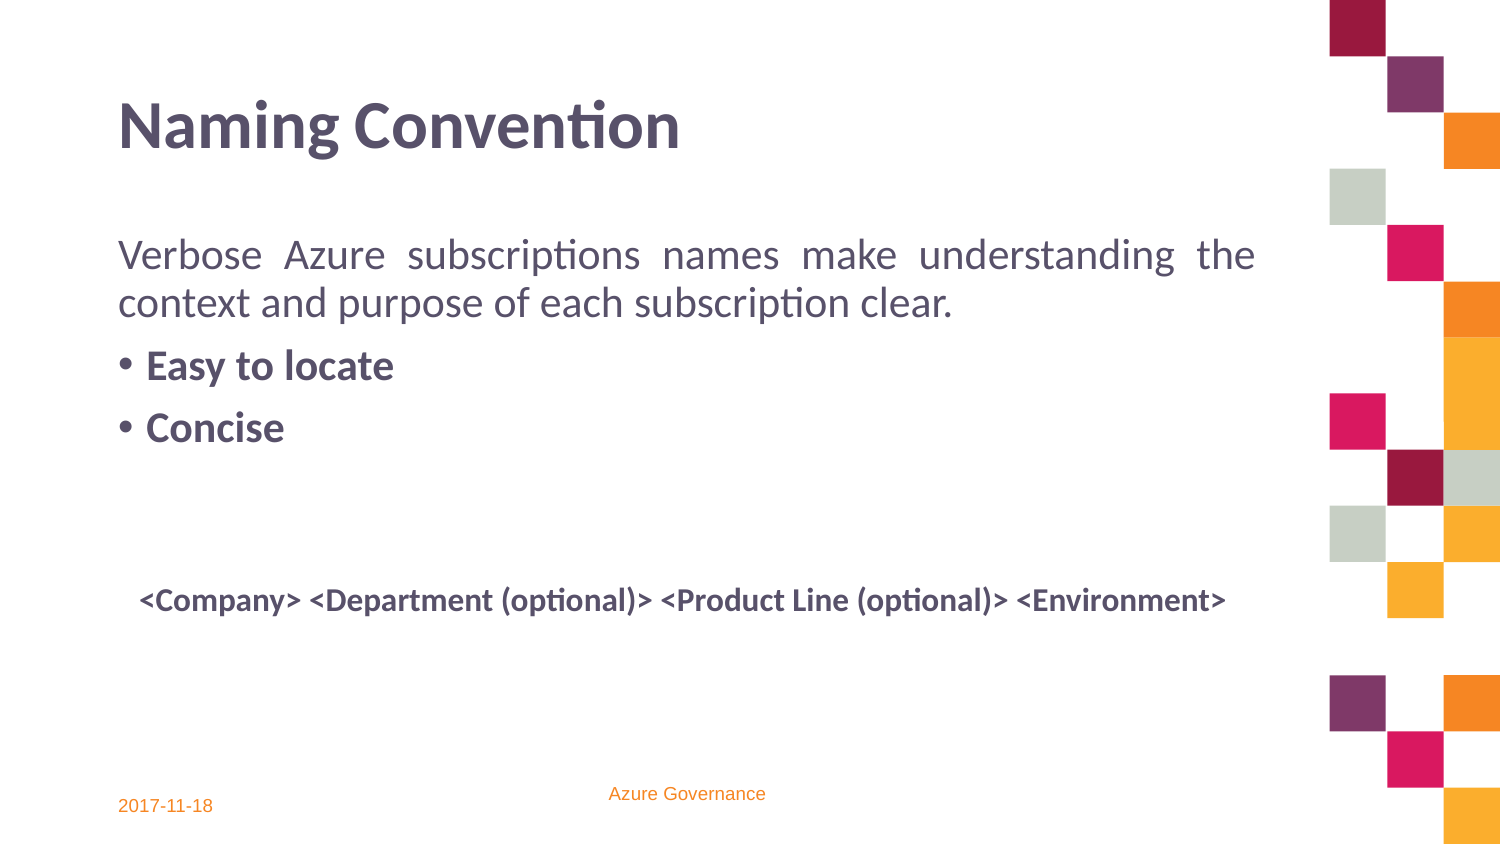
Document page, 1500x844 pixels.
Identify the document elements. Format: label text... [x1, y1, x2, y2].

list Verbose Azure subscriptions names make understanding the context and purpose of each subscription clear. Easy to locate Concise <Company> <Department (optional)> <Product Line (optional)> <Environment> [103, 224, 1272, 760]
title Naming Convention [103, 44, 1272, 208]
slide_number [103, 782, 364, 827]
footer Azure Governance [434, 782, 941, 827]
